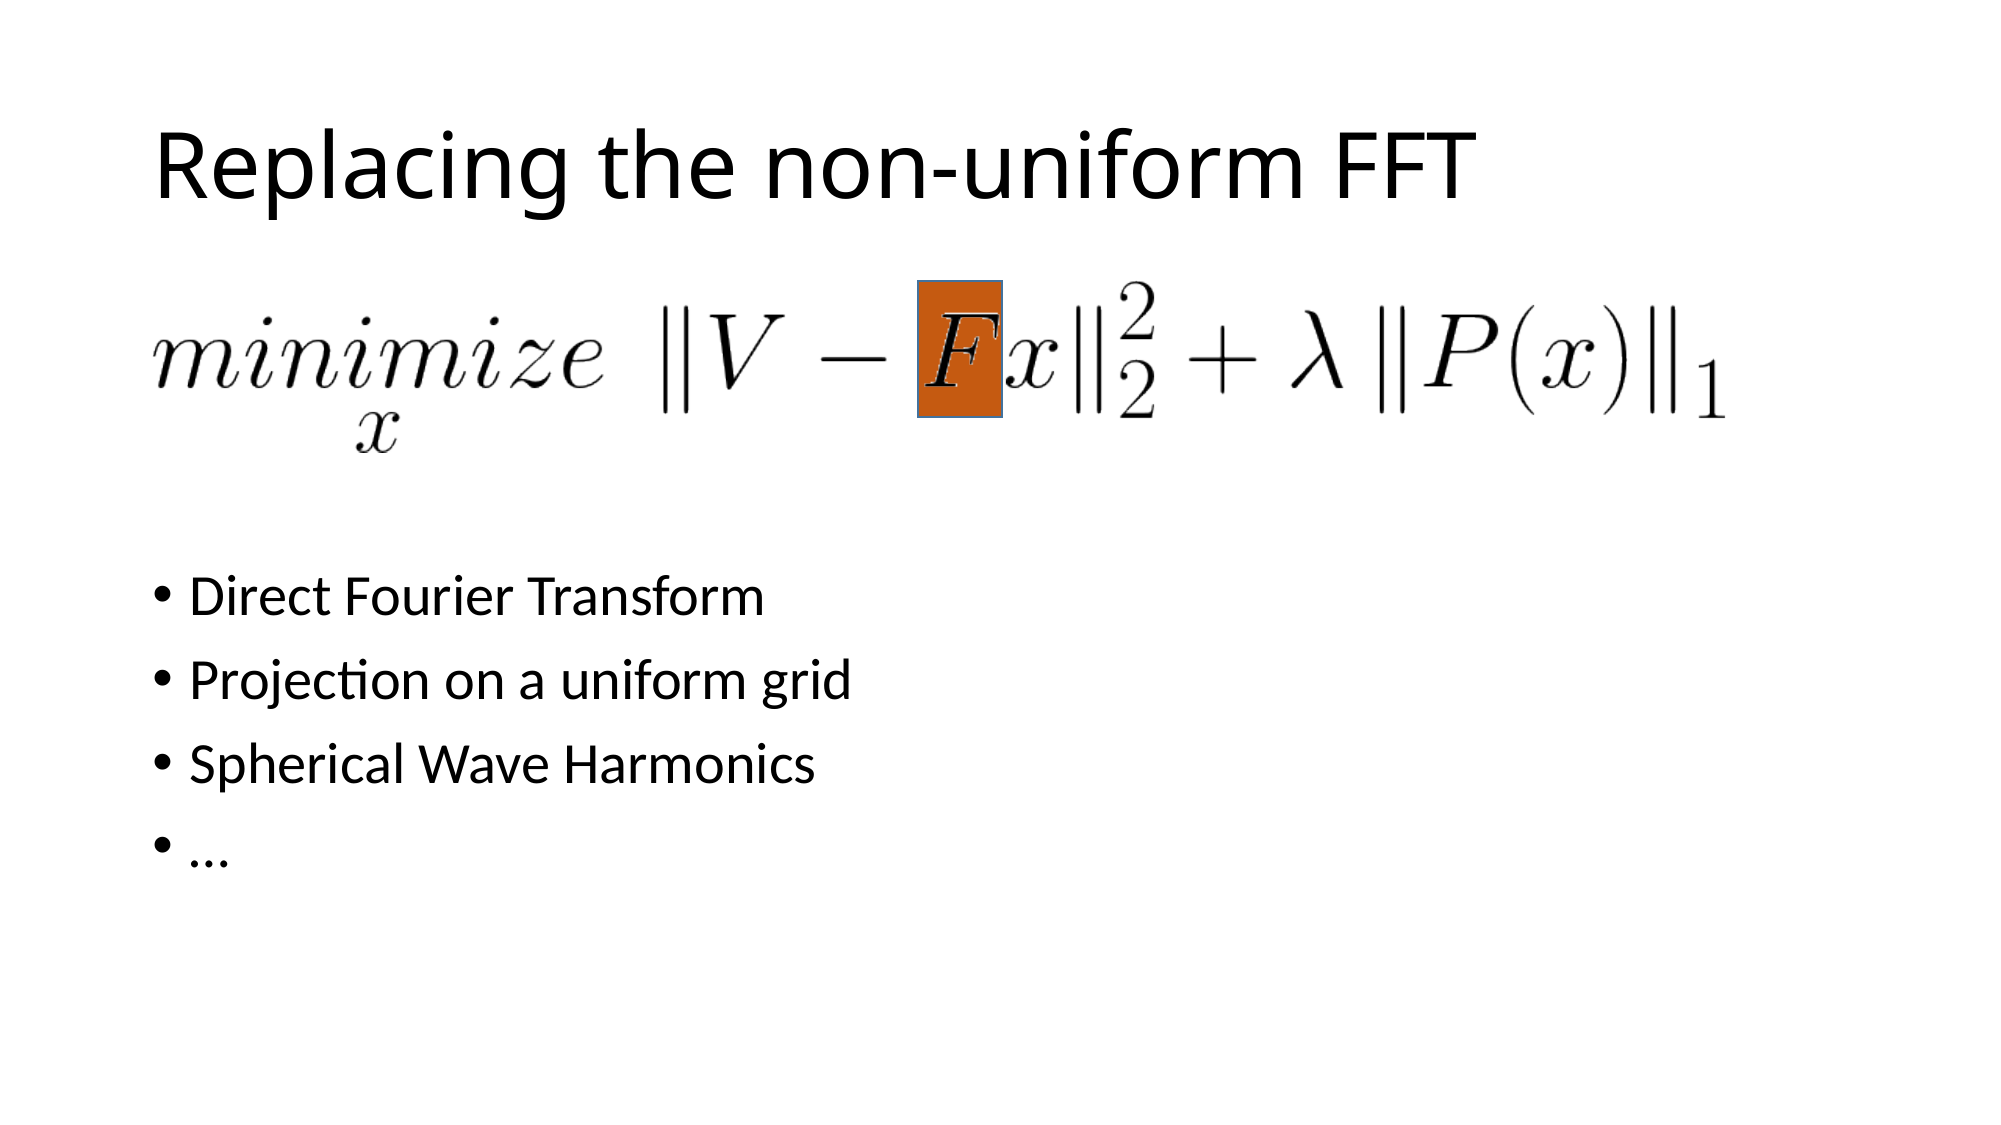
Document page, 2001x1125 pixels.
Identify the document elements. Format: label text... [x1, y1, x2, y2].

title Replacing the non-uniform FFT [137, 59, 1863, 278]
list Direct Fourier Transform Projection on a uniform grid Spherical Wave Harmonics … [137, 299, 1863, 1014]
picture [152, 280, 1727, 453]
